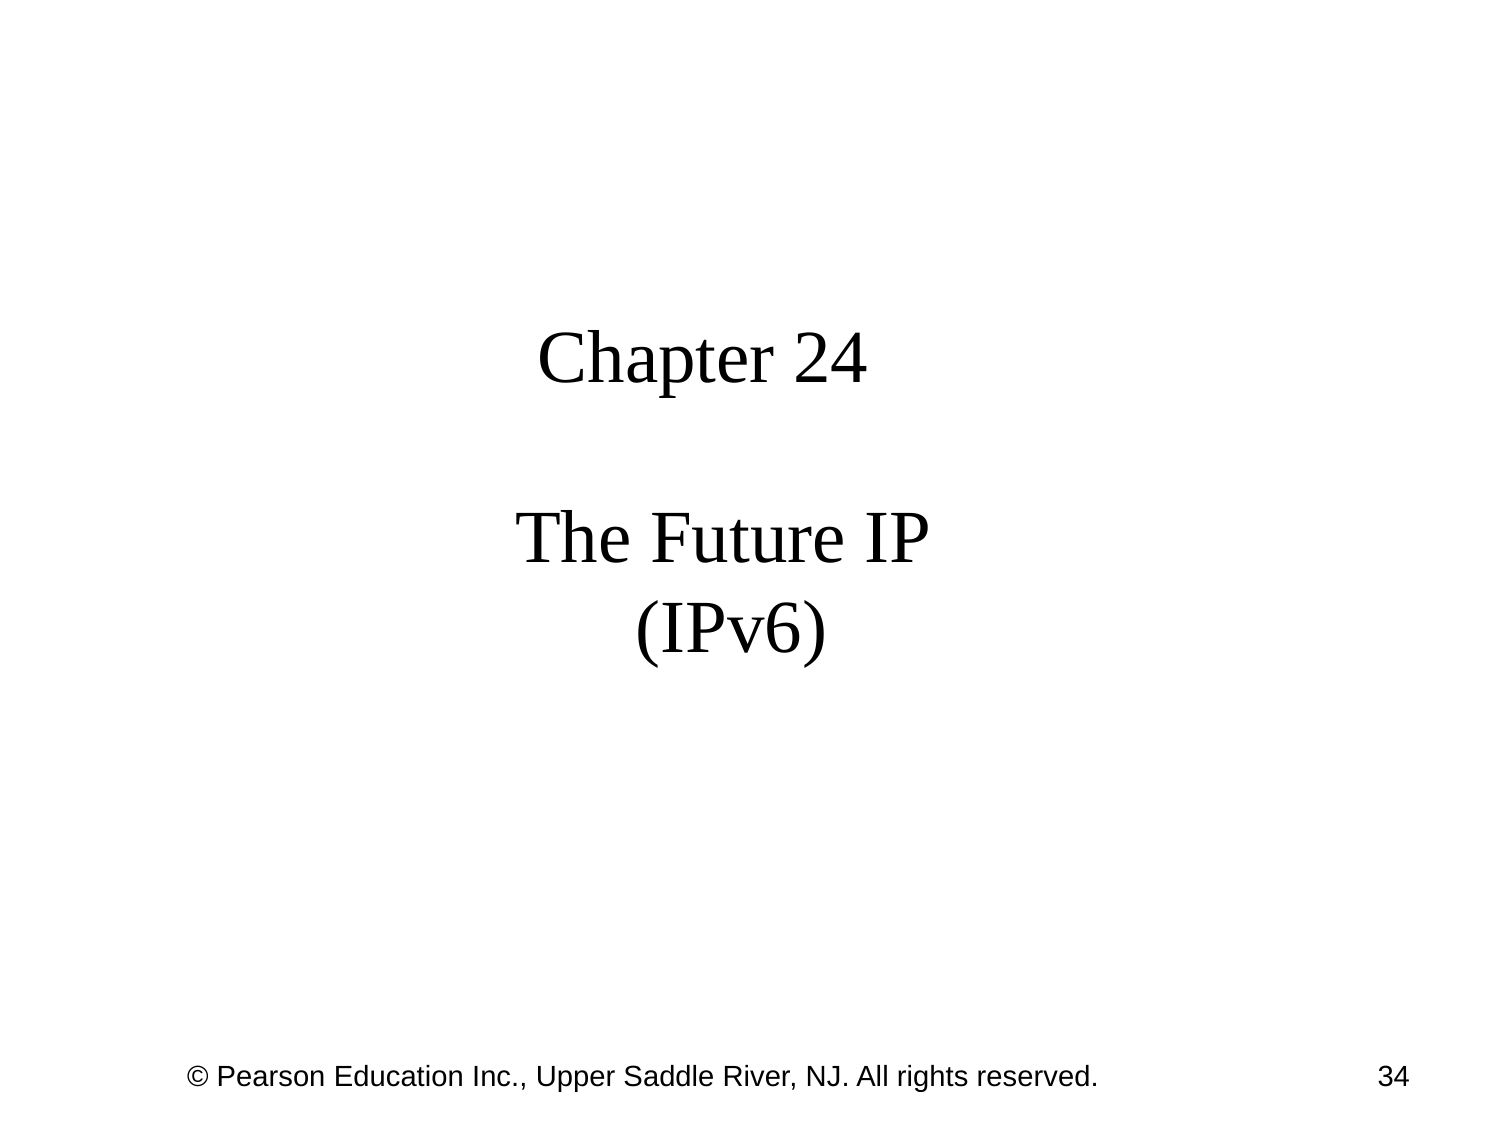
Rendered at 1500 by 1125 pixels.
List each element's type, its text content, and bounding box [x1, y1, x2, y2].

title Chapter 24 The Future IP (IPv6) [87, 174, 1375, 800]
footer © Pearson Education Inc., Upper Saddle River, NJ. All rights reserved. [87, 1049, 1201, 1103]
slide_number 34 [1224, 1049, 1426, 1103]
